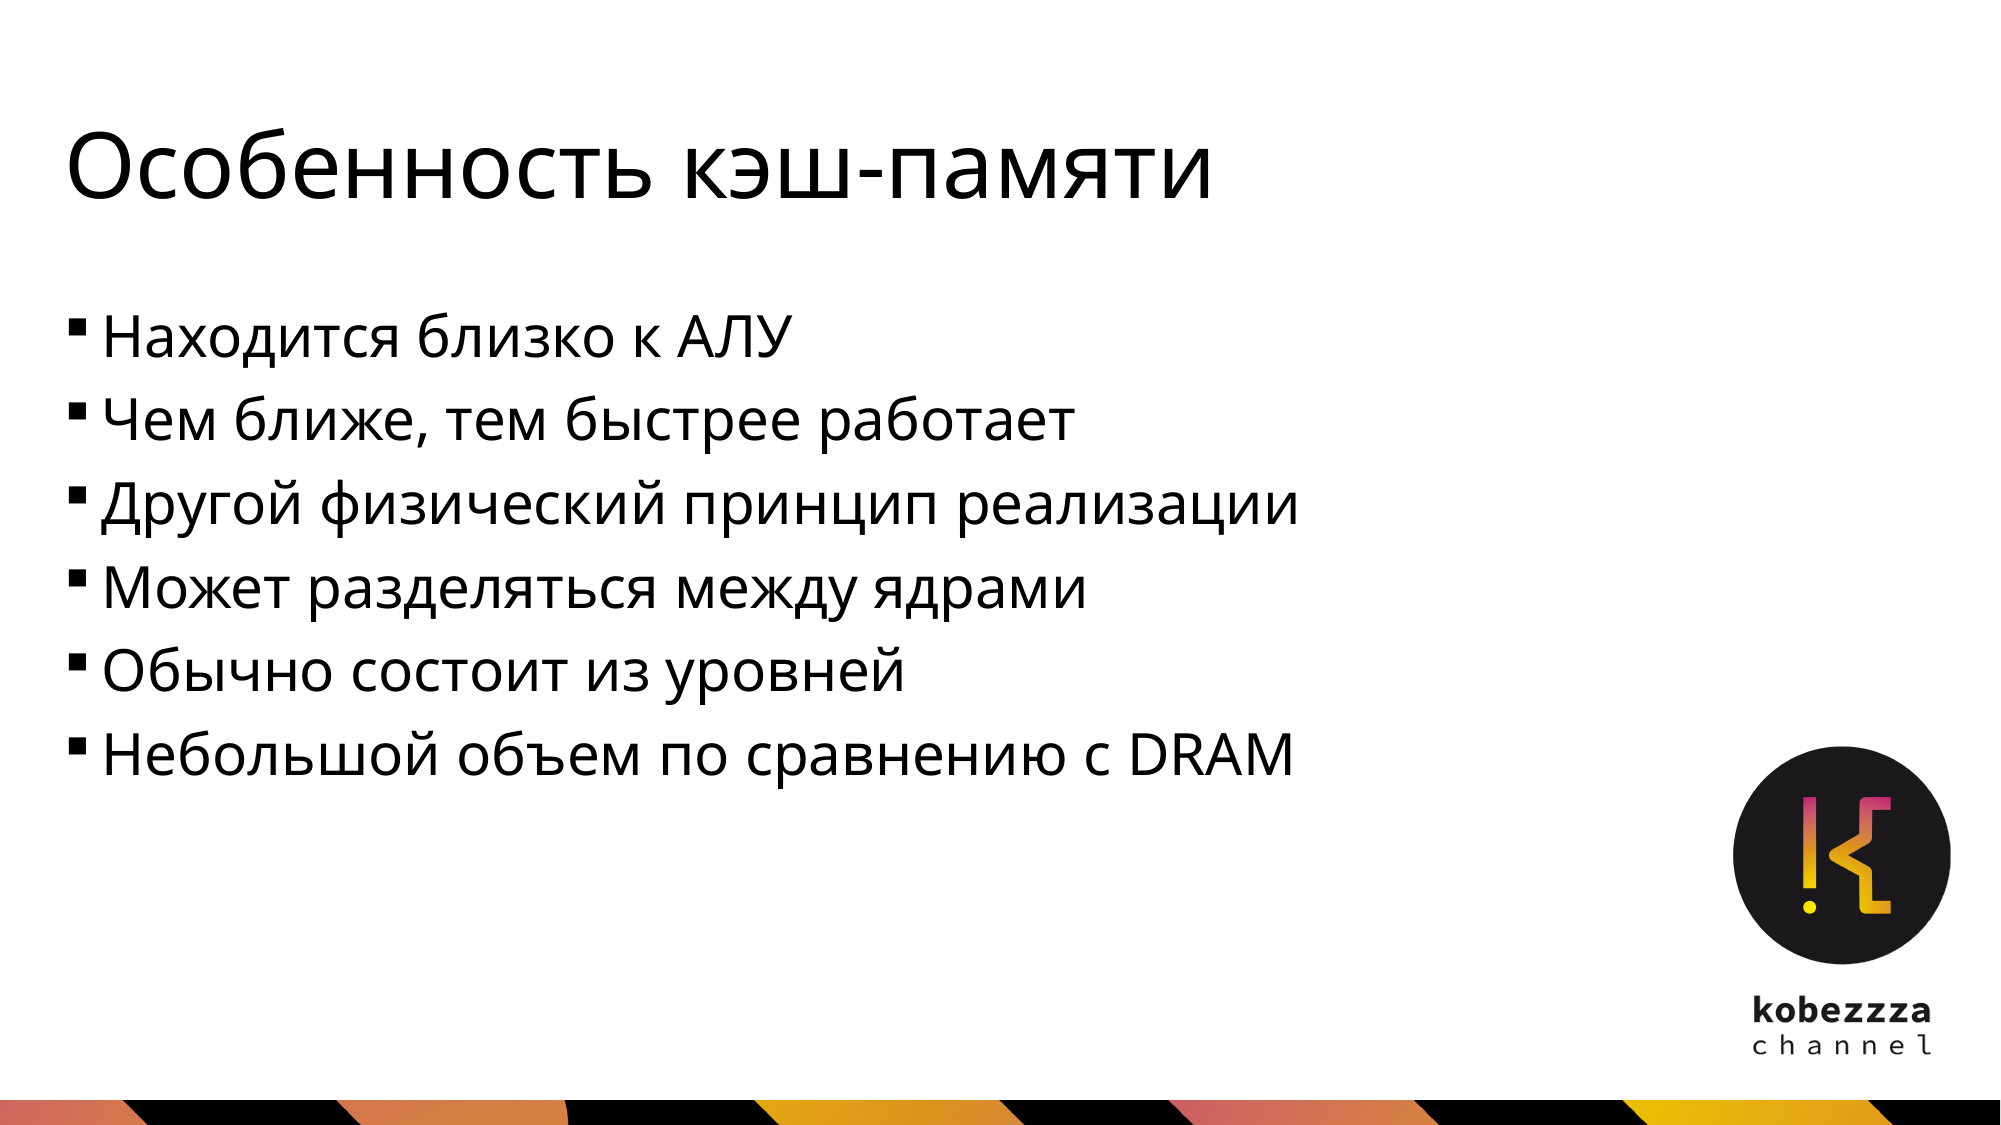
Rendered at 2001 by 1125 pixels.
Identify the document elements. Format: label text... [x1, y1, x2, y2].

list Находится близко к АЛУ Чем ближе, тем быстрее работает Другой физический принцип реализации Может разделяться между ядрами Обычно состоит из уровней Небольшой объем по сравнению с DRAM [49, 299, 1695, 1014]
picture [0, 0, 2001, 1125]
title Особенность кэш-памяти [49, 59, 1913, 278]
